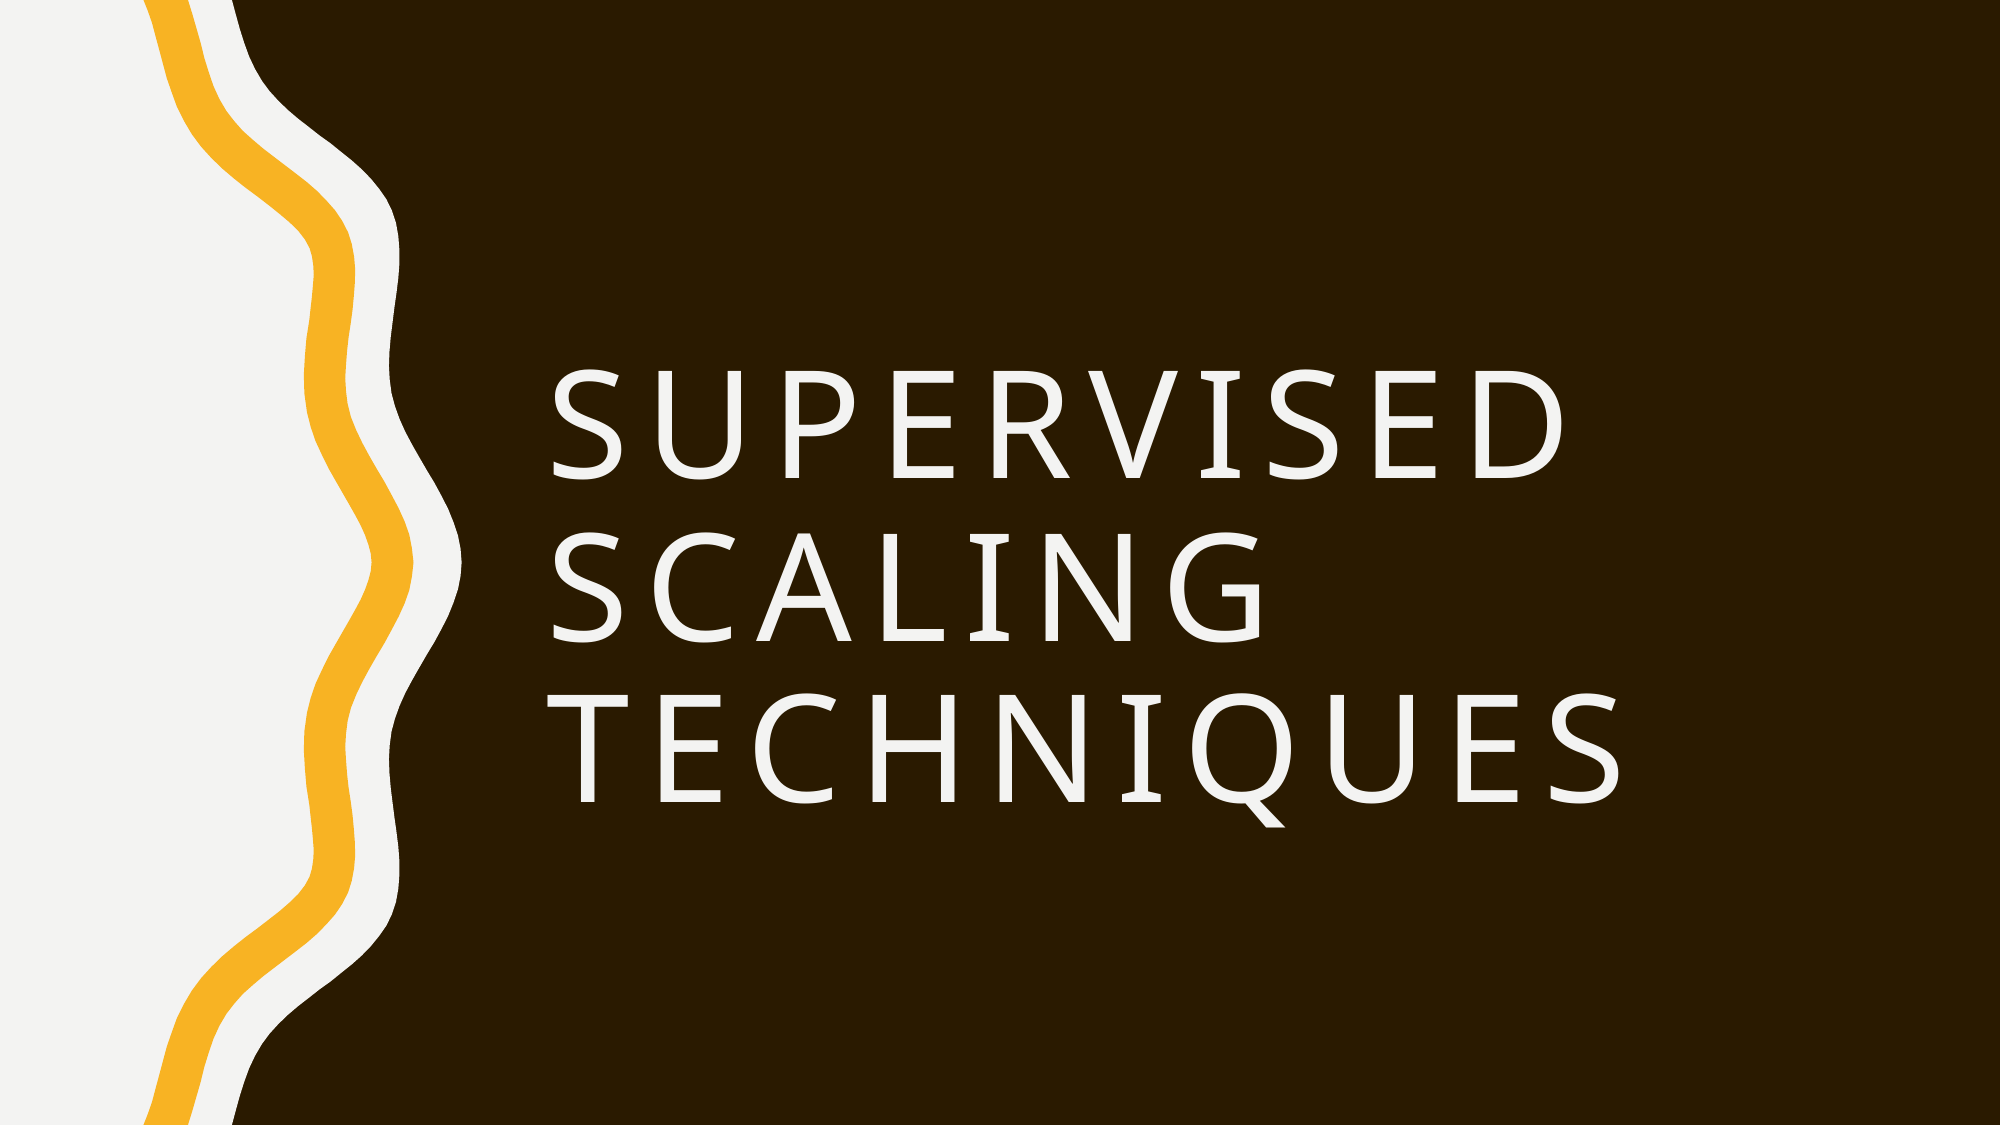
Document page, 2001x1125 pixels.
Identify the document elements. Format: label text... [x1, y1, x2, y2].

title Supervised scaling techniques [531, 176, 1875, 843]
